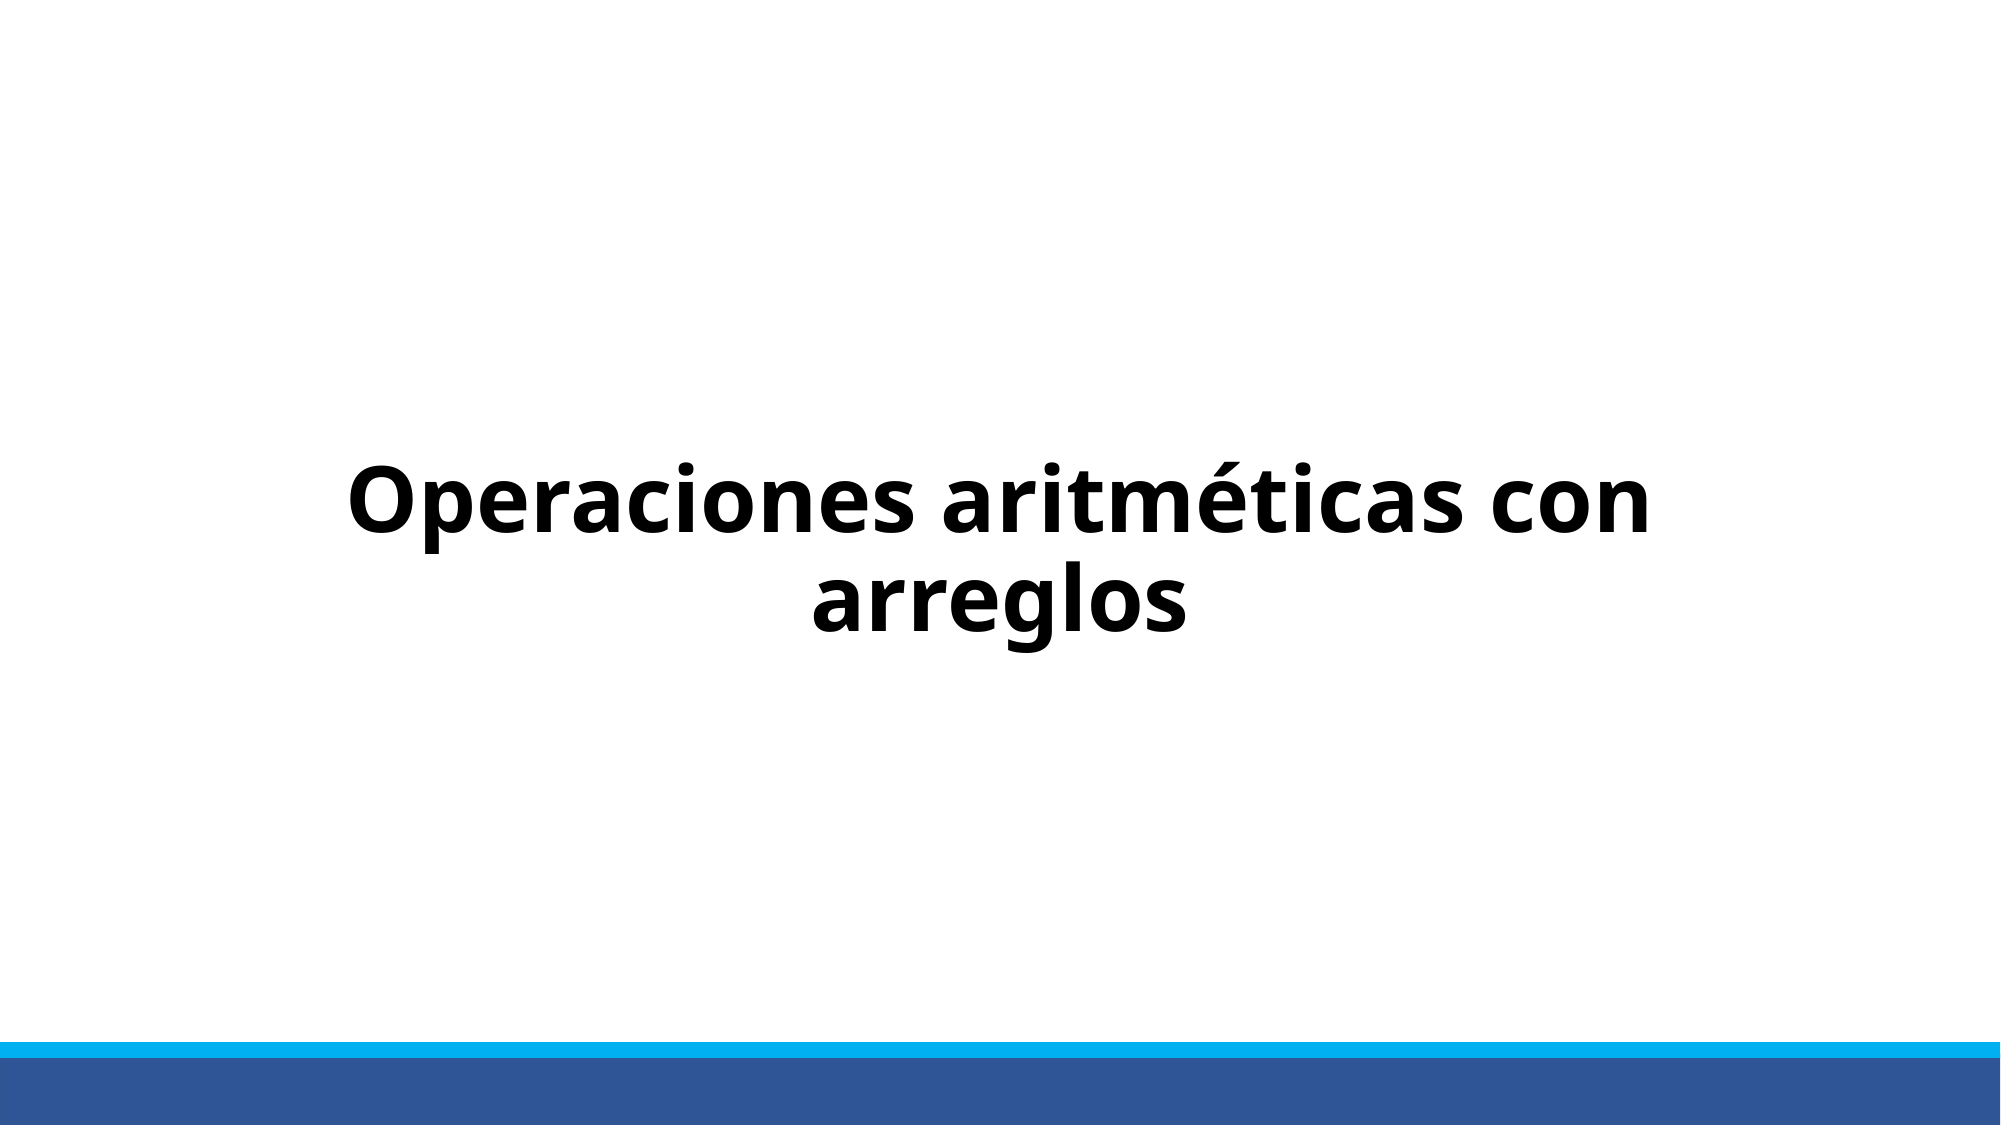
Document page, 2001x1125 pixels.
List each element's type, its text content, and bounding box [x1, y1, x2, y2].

title Operaciones aritméticas con arreglos [137, 443, 1863, 661]
